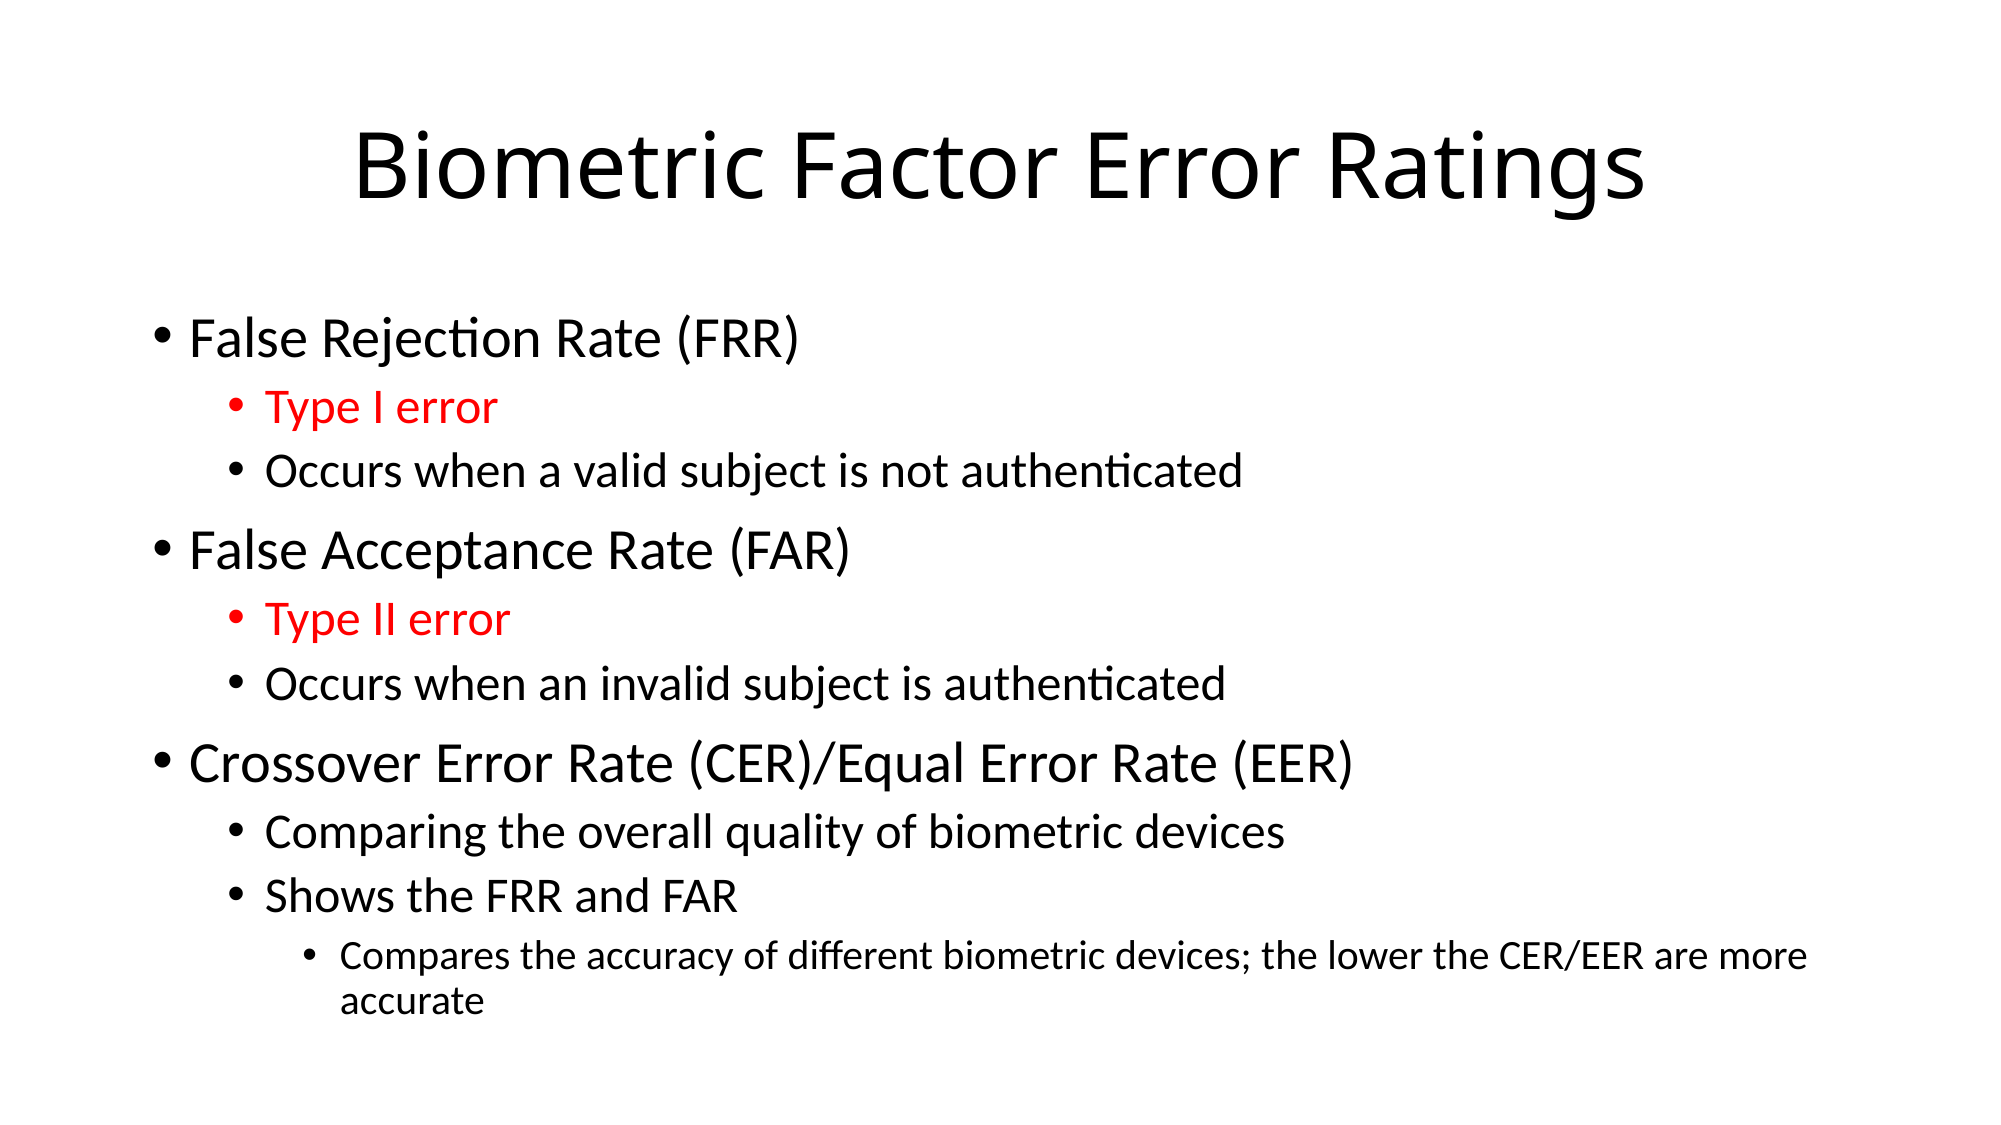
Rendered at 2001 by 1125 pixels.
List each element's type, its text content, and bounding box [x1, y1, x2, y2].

list False Rejection Rate (FRR) Type I error Occurs when a valid subject is not authenticated False Acceptance Rate (FAR) Type II error Occurs when an invalid subject is authenticated Crossover Error Rate (CER)/Equal Error Rate (EER) Comparing the overall quality of biometric devices Shows the FRR and FAR Compares the accuracy of different biometric devices; the lower the CER/EER are more accurate [137, 299, 1863, 1077]
title Biometric Factor Error Ratings [137, 59, 1863, 278]
